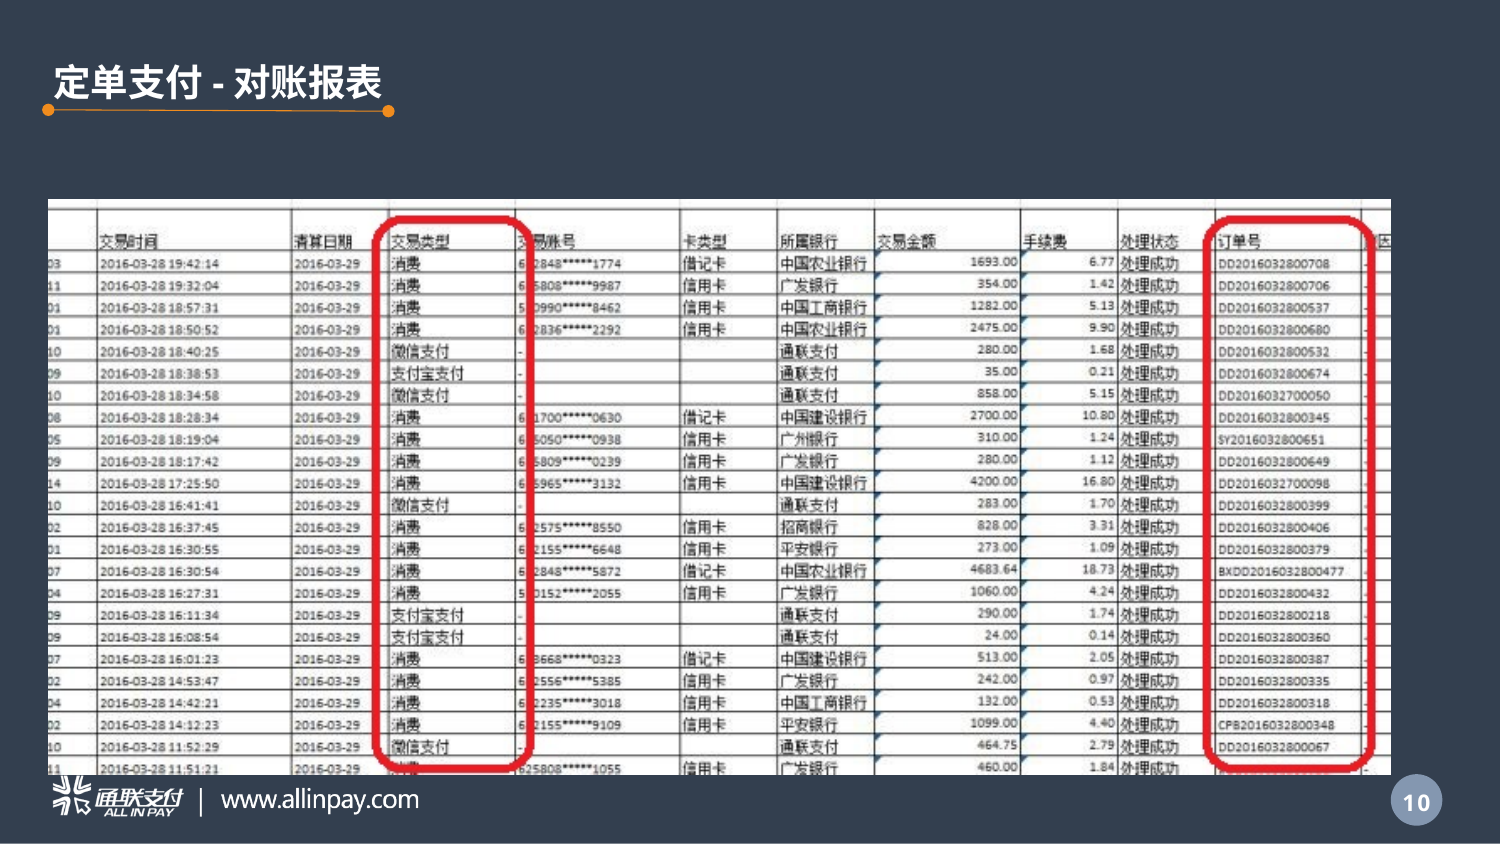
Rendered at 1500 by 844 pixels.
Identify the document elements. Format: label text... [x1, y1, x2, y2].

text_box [23, 774, 1443, 826]
text_box 10 [1387, 771, 1445, 830]
picture [48, 199, 1391, 775]
subtitle 定单支付-对账报表 [30, 18, 407, 131]
